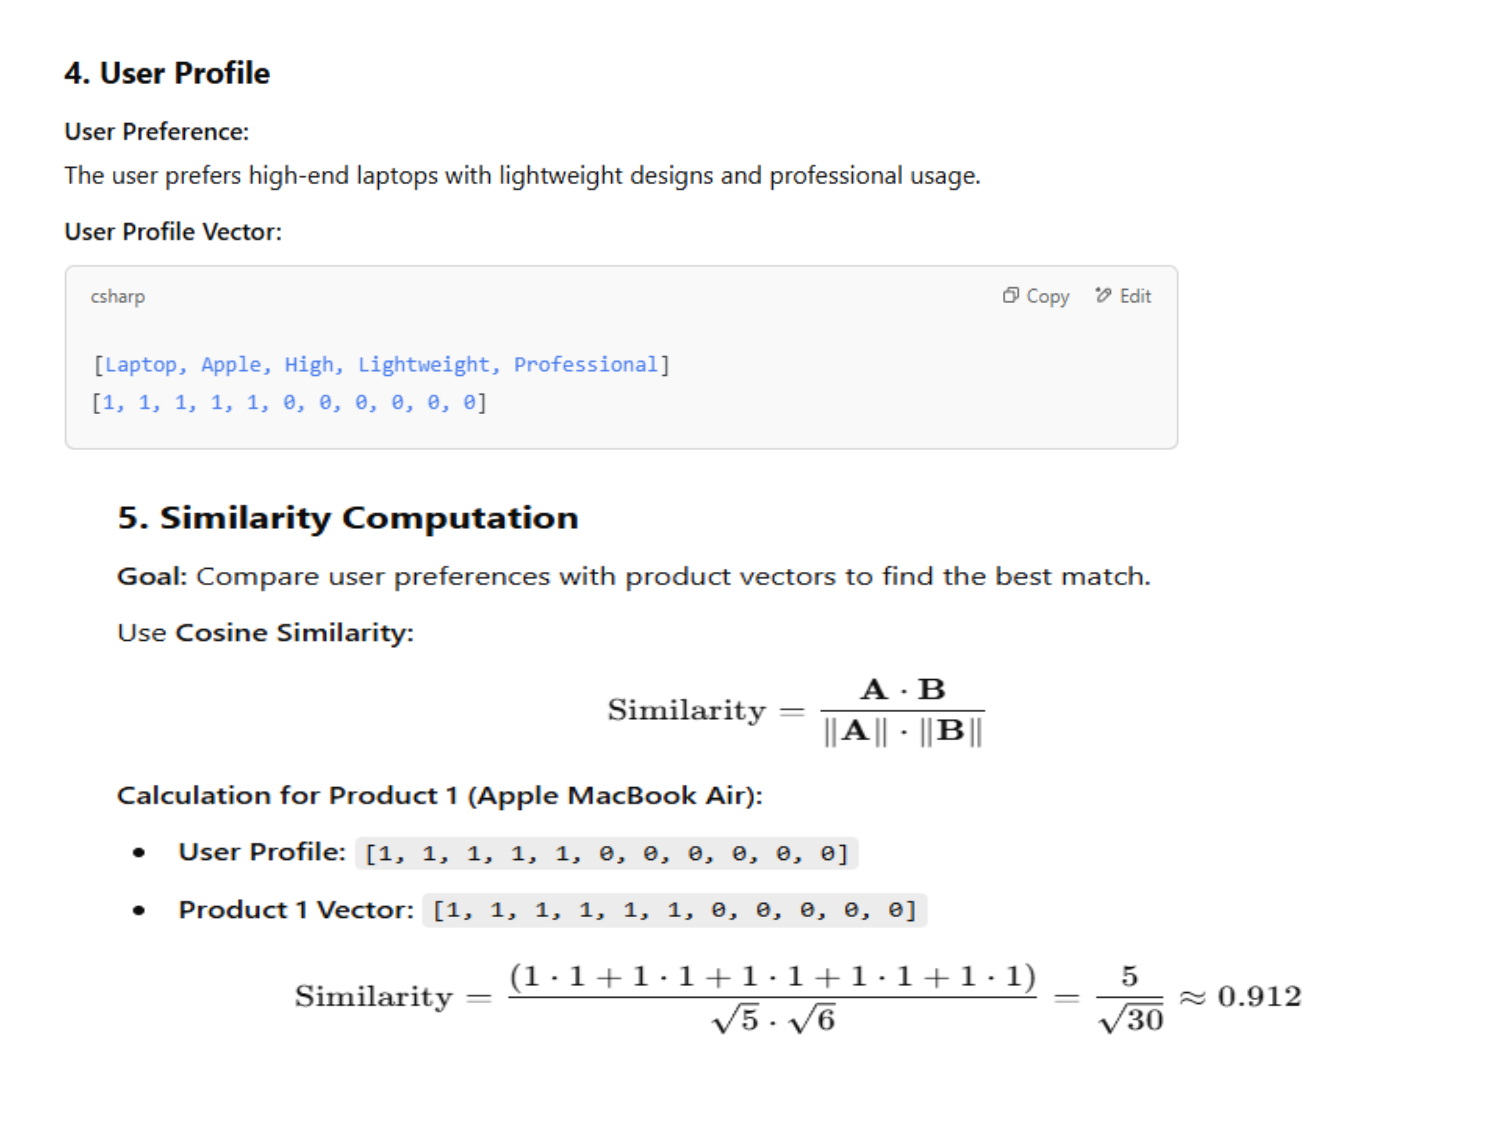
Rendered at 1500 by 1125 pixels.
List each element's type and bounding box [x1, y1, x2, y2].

list [37, 37, 1196, 476]
picture [99, 474, 1338, 1051]
